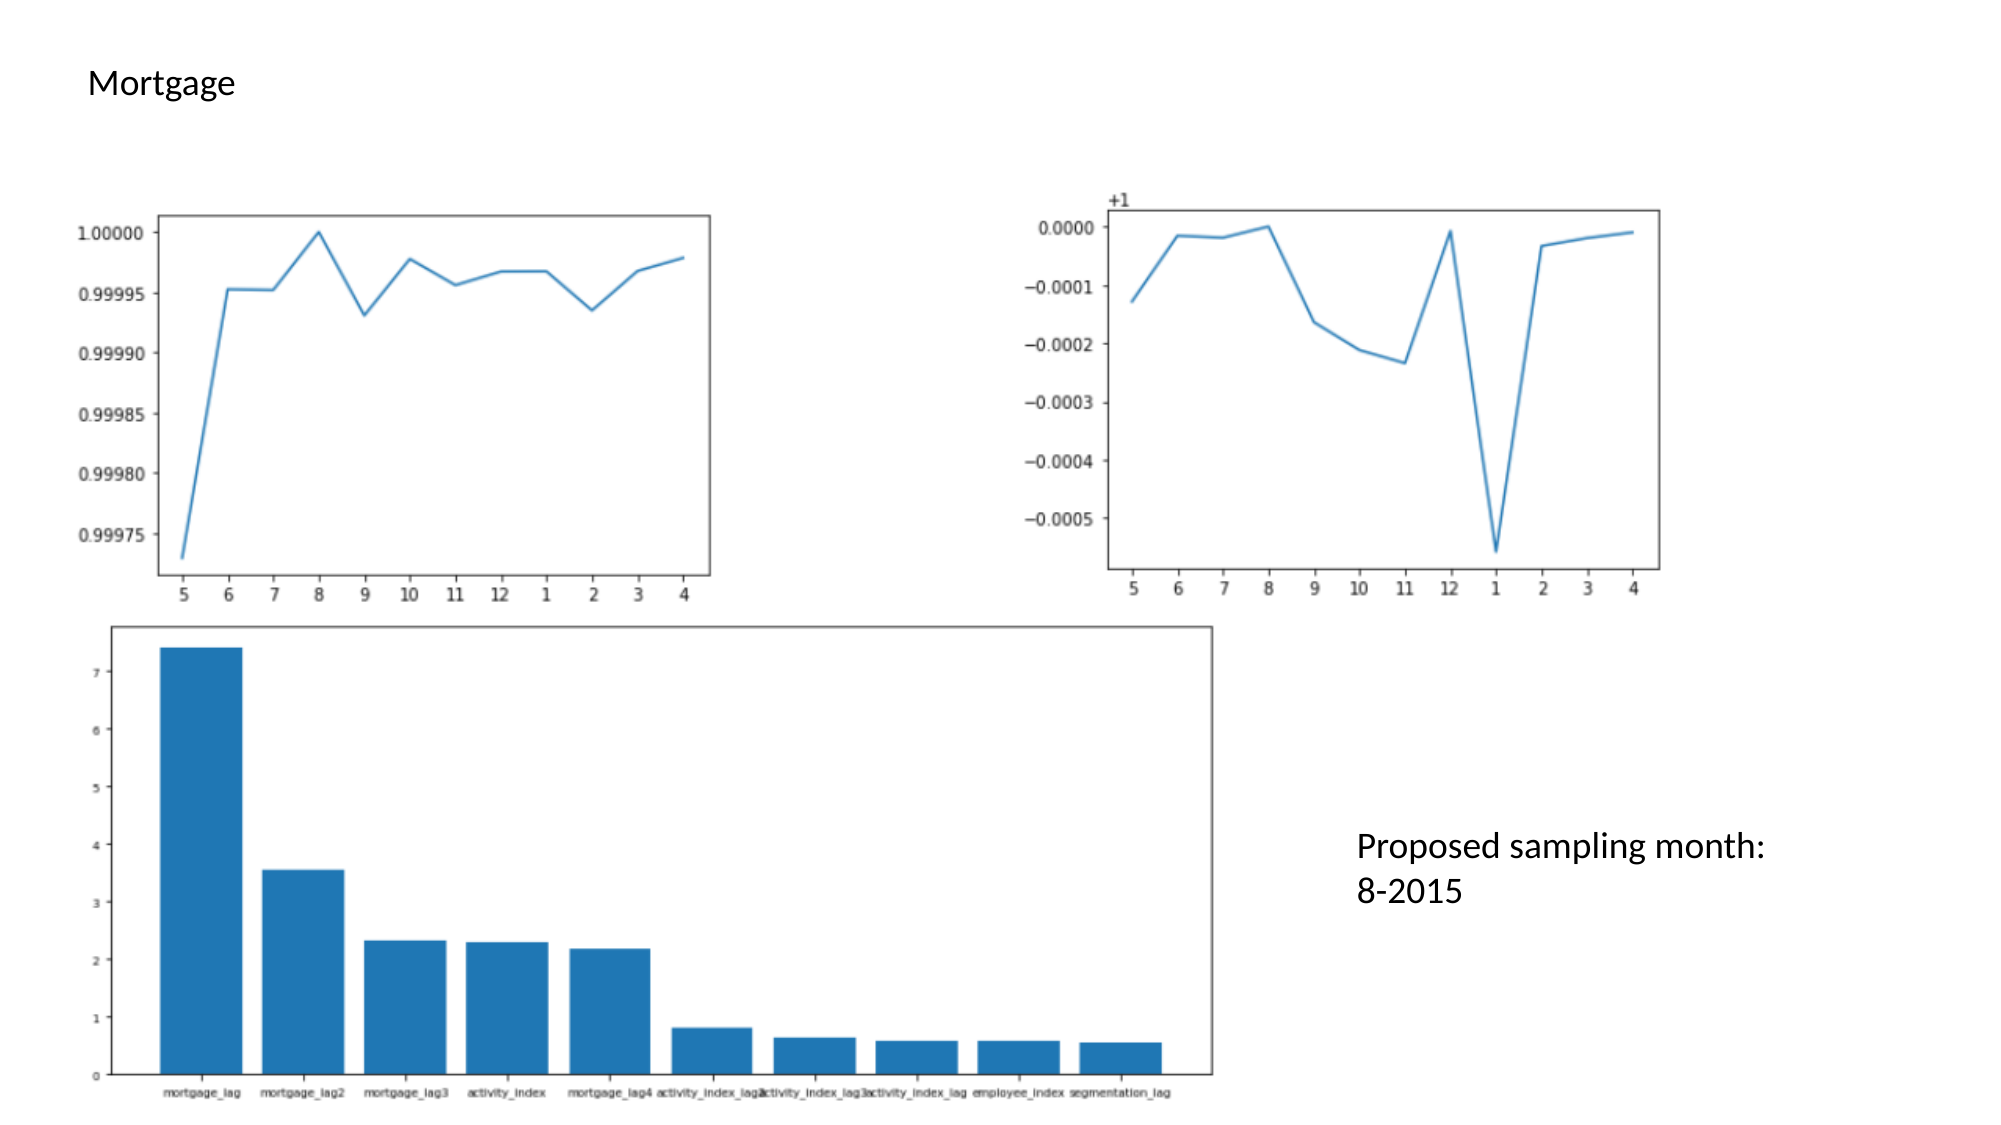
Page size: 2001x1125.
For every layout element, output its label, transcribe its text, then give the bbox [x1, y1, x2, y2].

text_box Proposed sampling month: 8-2015 [1342, 813, 1817, 919]
text_box Mortgage [72, 50, 627, 111]
picture [72, 182, 1667, 1118]
